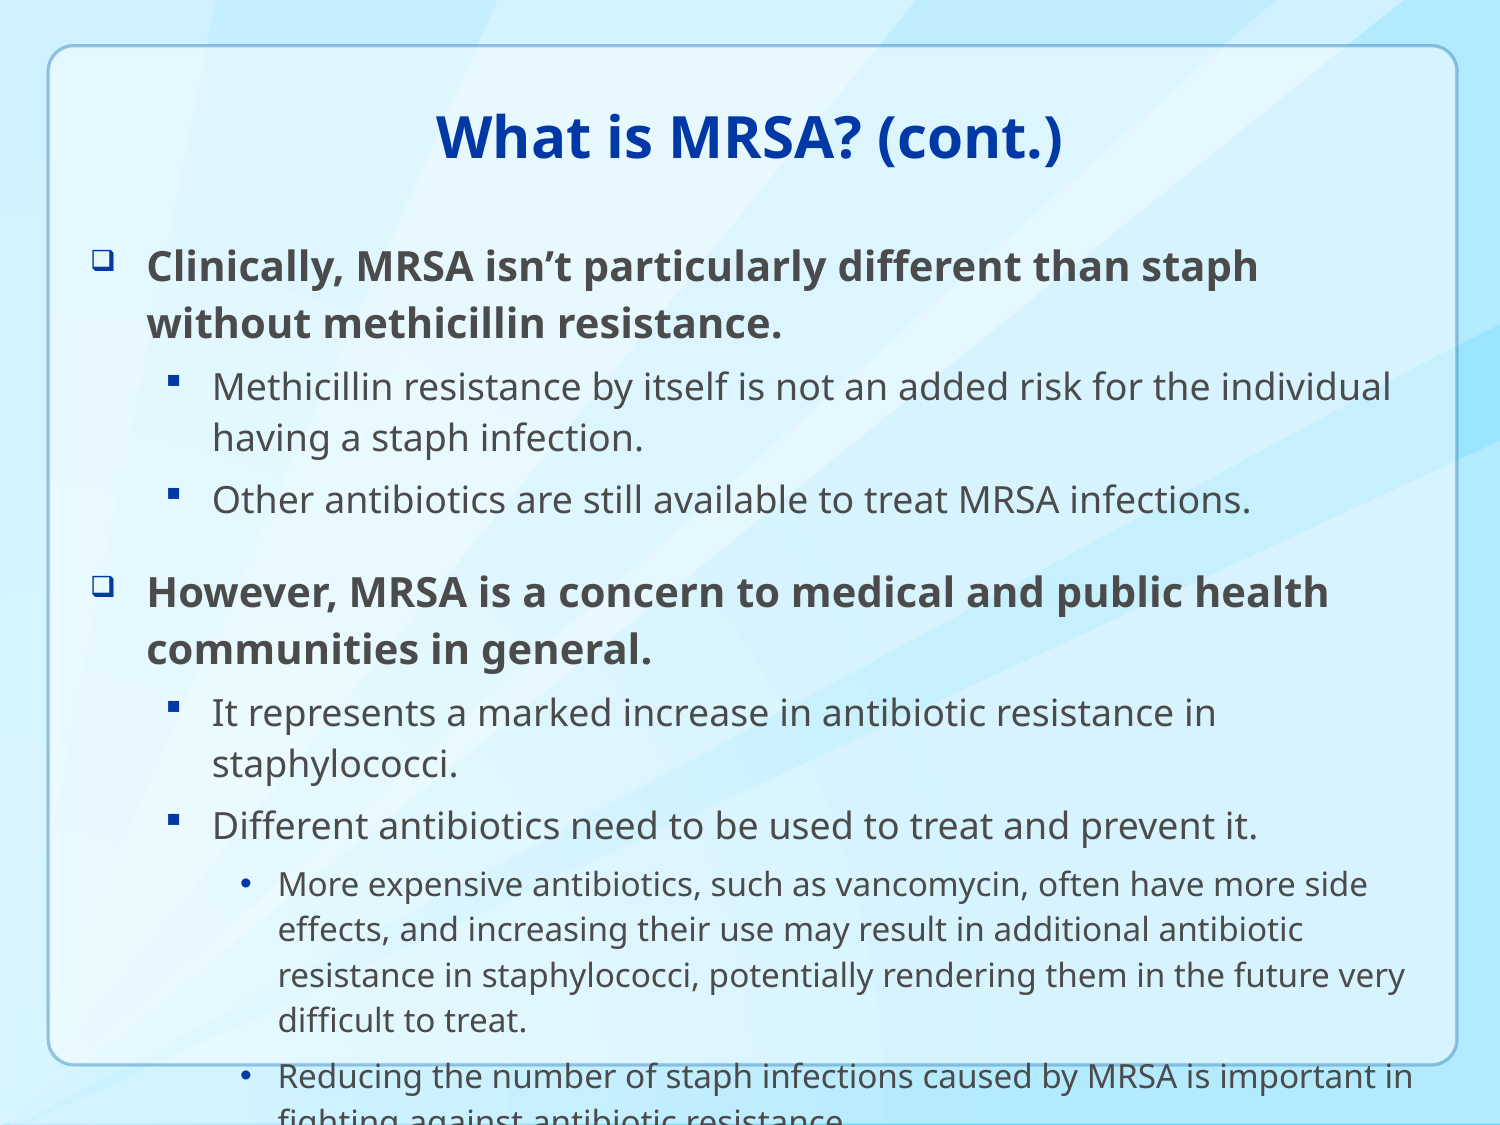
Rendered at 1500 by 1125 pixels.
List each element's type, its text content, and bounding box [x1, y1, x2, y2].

list Clinically, MRSA isn’t particularly different than staph without methicillin resistance. Methicillin resistance by itself is not an added risk for the individual having a staph infection. Other antibiotics are still available to treat MRSA infections. However, MRSA is a concern to medical and public health communities in general. It represents a marked increase in antibiotic resistance in staphylococci. Different antibiotics need to be used to treat and prevent it. More expensive antibiotics, such as vancomycin, often have more side effects, and increasing their use may result in additional antibiotic resistance in staphylococci, potentially rendering them in the future very difficult to treat. Reducing the number of staph infections caused by MRSA is important in fighting against antibiotic resistance. [75, 224, 1450, 1075]
title What is MRSA? (cont.) [75, 45, 1425, 224]
picture [0, 0, 1500, 1125]
